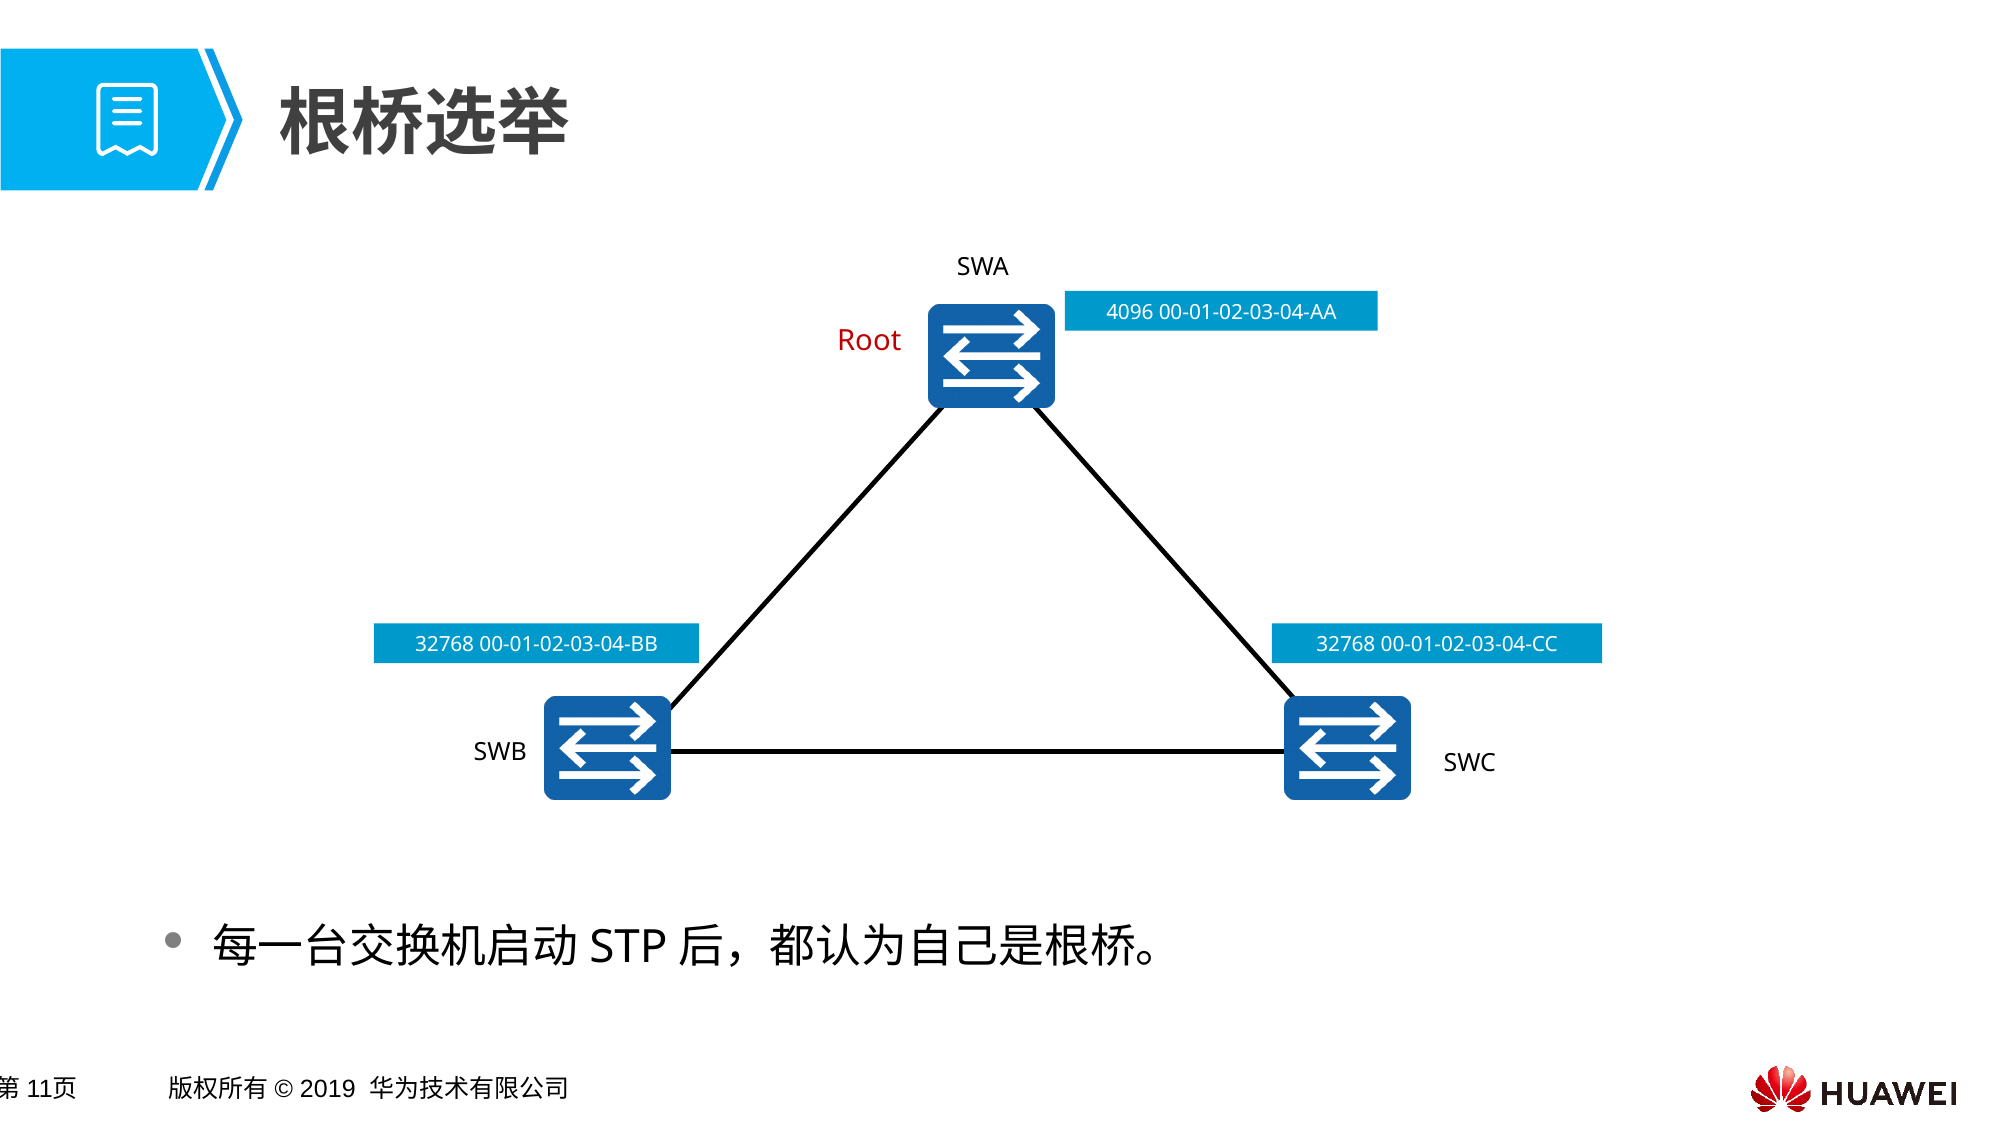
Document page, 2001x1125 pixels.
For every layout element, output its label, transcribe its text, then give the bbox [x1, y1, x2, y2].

text_box SWC [1428, 739, 1511, 785]
text_box SWB [458, 727, 538, 773]
text_box 32768 00-01-02-03-04-CC [1312, 623, 1603, 664]
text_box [633, 381, 965, 749]
picture [927, 303, 1055, 408]
picture [543, 696, 671, 801]
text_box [1023, 393, 1308, 714]
title 根桥选举 [261, 67, 1875, 173]
text_box SWA [941, 243, 1024, 289]
text_box Root [822, 314, 917, 364]
text_box 32768 00-01-02-03-04-BB [373, 623, 628, 664]
text_box 4096 00-01-02-03-04-AA [1064, 290, 1378, 331]
picture [1284, 696, 1412, 800]
picture [1751, 1066, 1956, 1112]
list 每一台交换机启动STP后，都认为自己是根桥。 [149, 184, 1883, 953]
